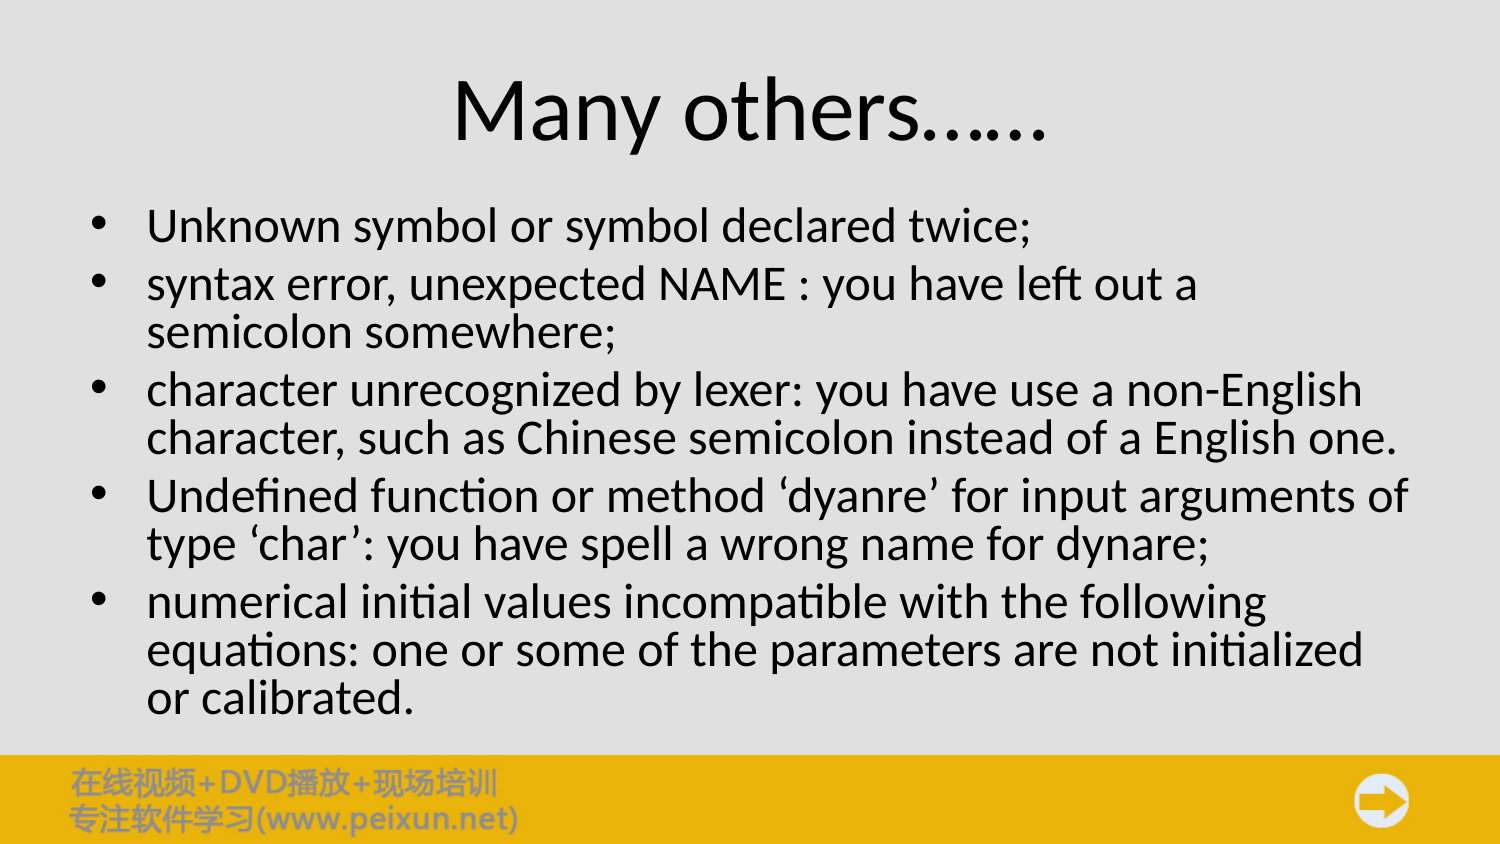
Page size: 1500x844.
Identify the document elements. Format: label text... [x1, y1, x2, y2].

list Unknown symbol or symbol declared twice; syntax error, unexpected NAME : you have left out a semicolon somewhere; character unrecognized by lexer: you have use a non-English character, such as Chinese semicolon instead of a English one. Undefined function or method ‘dyanre’ for input arguments of type ‘char’: you have spell a wrong name for dynare; numerical initial values incompatible with the following equations: one or some of the parameters are not initialized or calibrated. [74, 196, 1426, 754]
title Many others…… [74, 33, 1426, 175]
picture [0, 0, 1500, 844]
